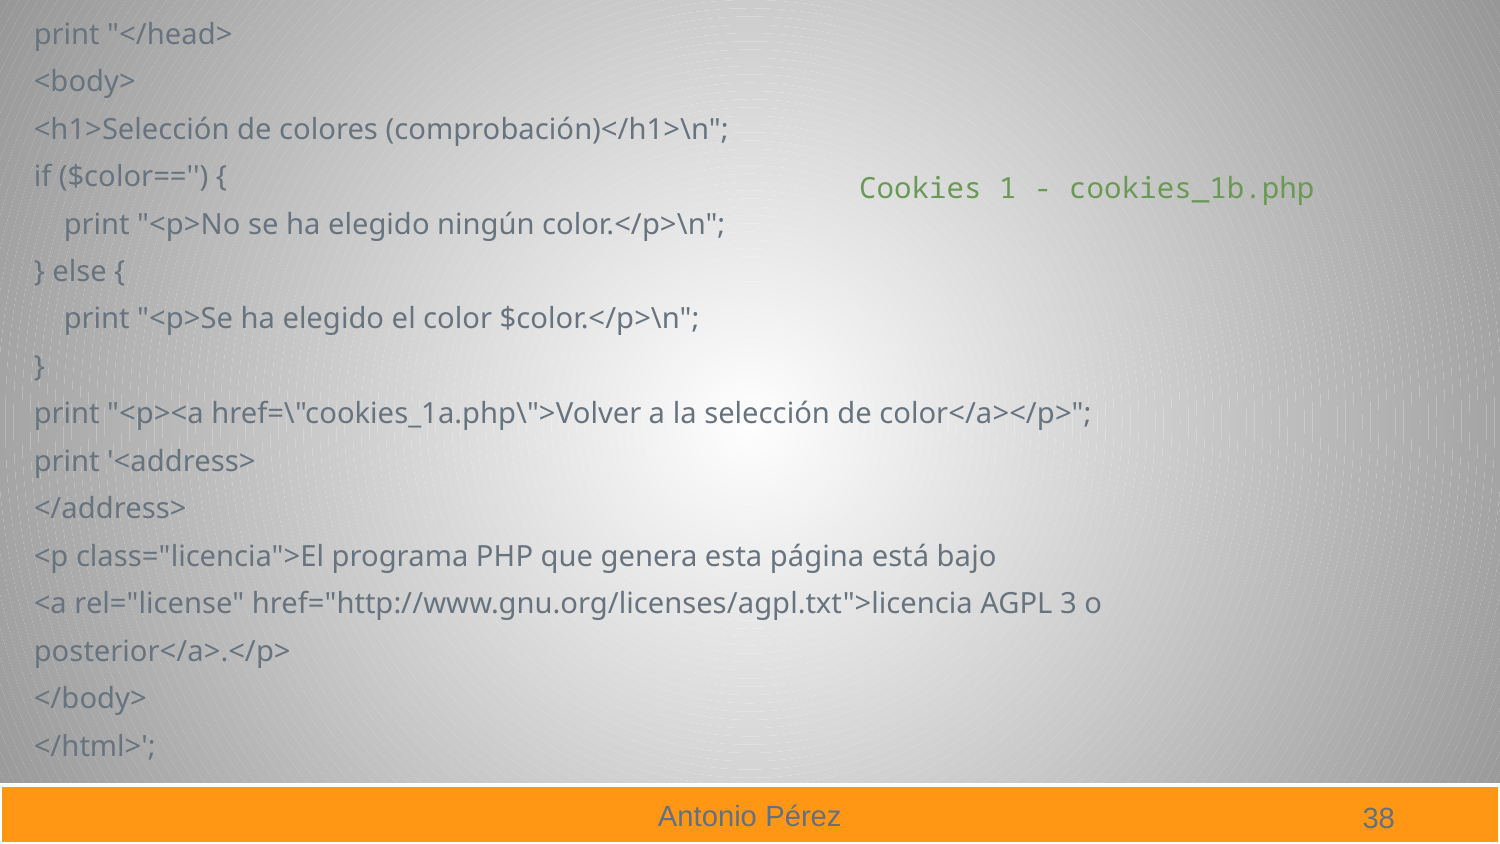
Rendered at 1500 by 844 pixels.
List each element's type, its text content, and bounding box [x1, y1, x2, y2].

slide_number 38 [1347, 792, 1438, 844]
text_box Cookies 1 - cookies_1b.php [844, 161, 1500, 212]
list print "</head> <body> <h1>Selección de colores (comprobación)</h1>\n"; if ($color=='') { print "<p>No se ha elegido ningún color.</p>\n"; } else { print "<p>Se ha elegido el color $color.</p>\n"; } print "<p><a href=\"cookies_1a.php\">Volver a la selección de color</a></p>"; print '<address> </address> <p class="licencia">El programa PHP que genera esta página está bajo <a rel="license" href="http://www.gnu.org/licenses/agpl.txt">licencia AGPL 3 o posterior</a>.</p> </body> </html>'; ?> [0, 0, 1394, 583]
